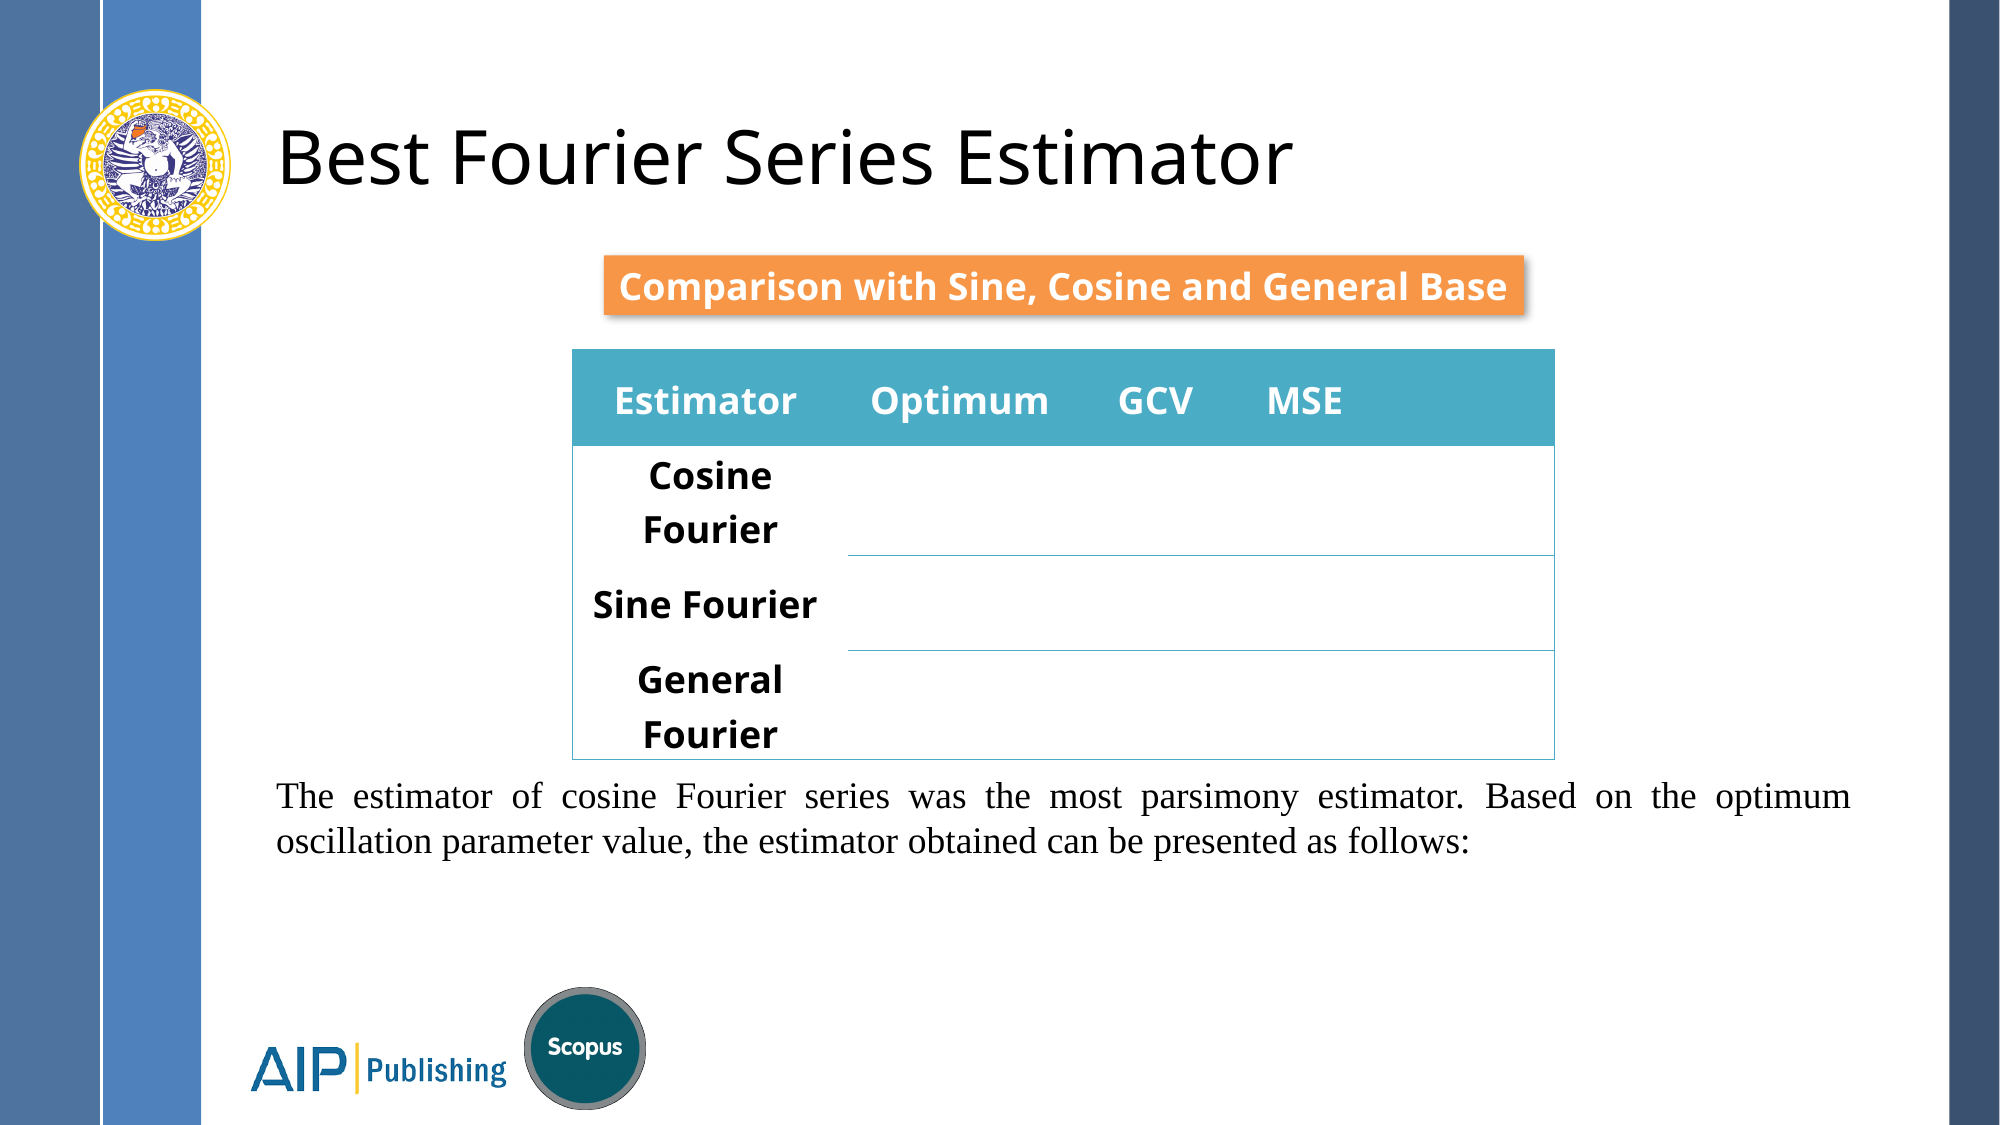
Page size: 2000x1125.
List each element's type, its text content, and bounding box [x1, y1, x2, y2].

picture [79, 89, 231, 241]
picture [237, 987, 646, 1121]
title Best Fourier Series Estimator [261, 29, 1867, 209]
text_box Comparison with Sine, Cosine and General Base [603, 255, 1524, 315]
